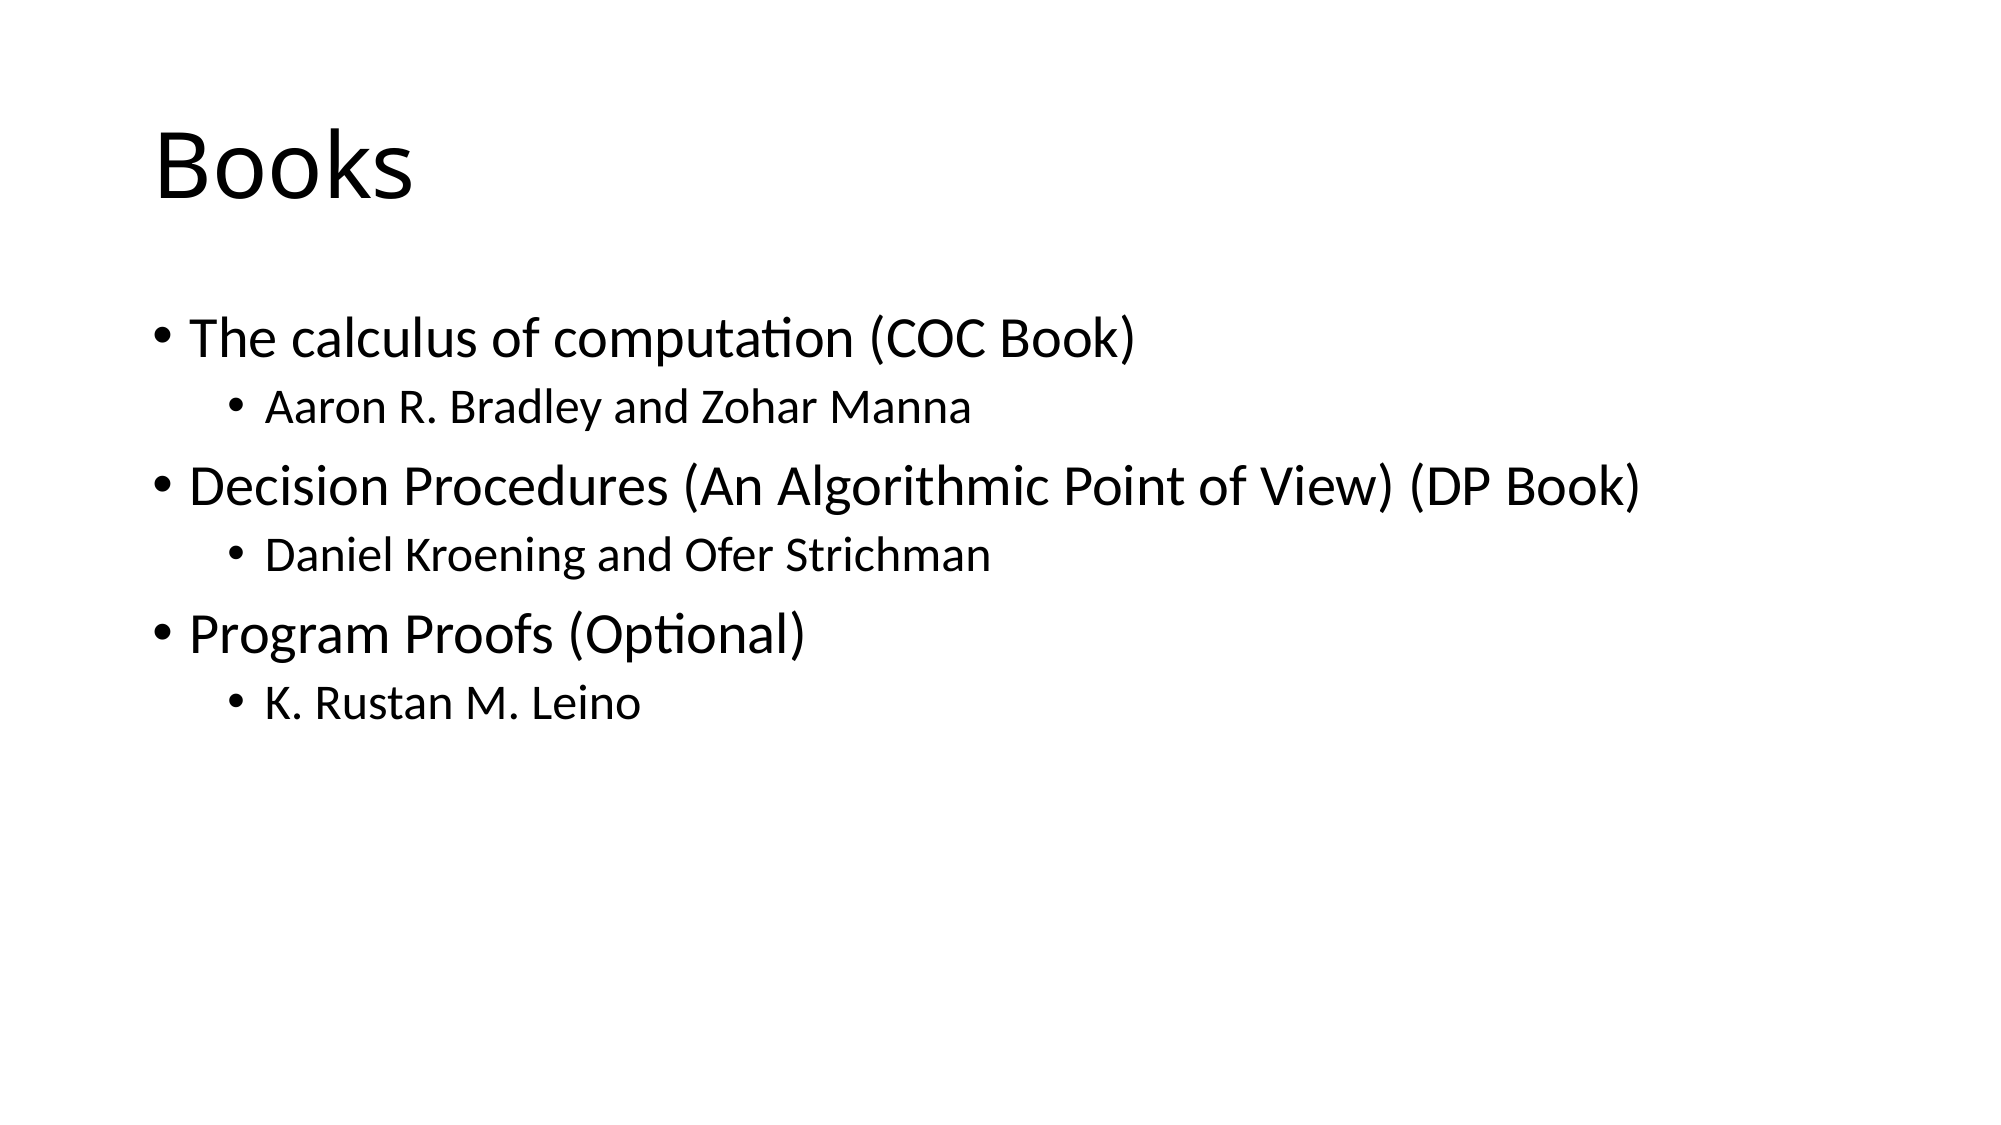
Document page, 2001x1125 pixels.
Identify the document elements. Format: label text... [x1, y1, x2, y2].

list The calculus of computation (COC Book) Aaron R. Bradley and Zohar Manna Decision Procedures (An Algorithmic Point of View) (DP Book) Daniel Kroening and Ofer Strichman Program Proofs (Optional) K. Rustan M. Leino [137, 299, 1863, 1014]
title Books [137, 59, 1863, 278]
